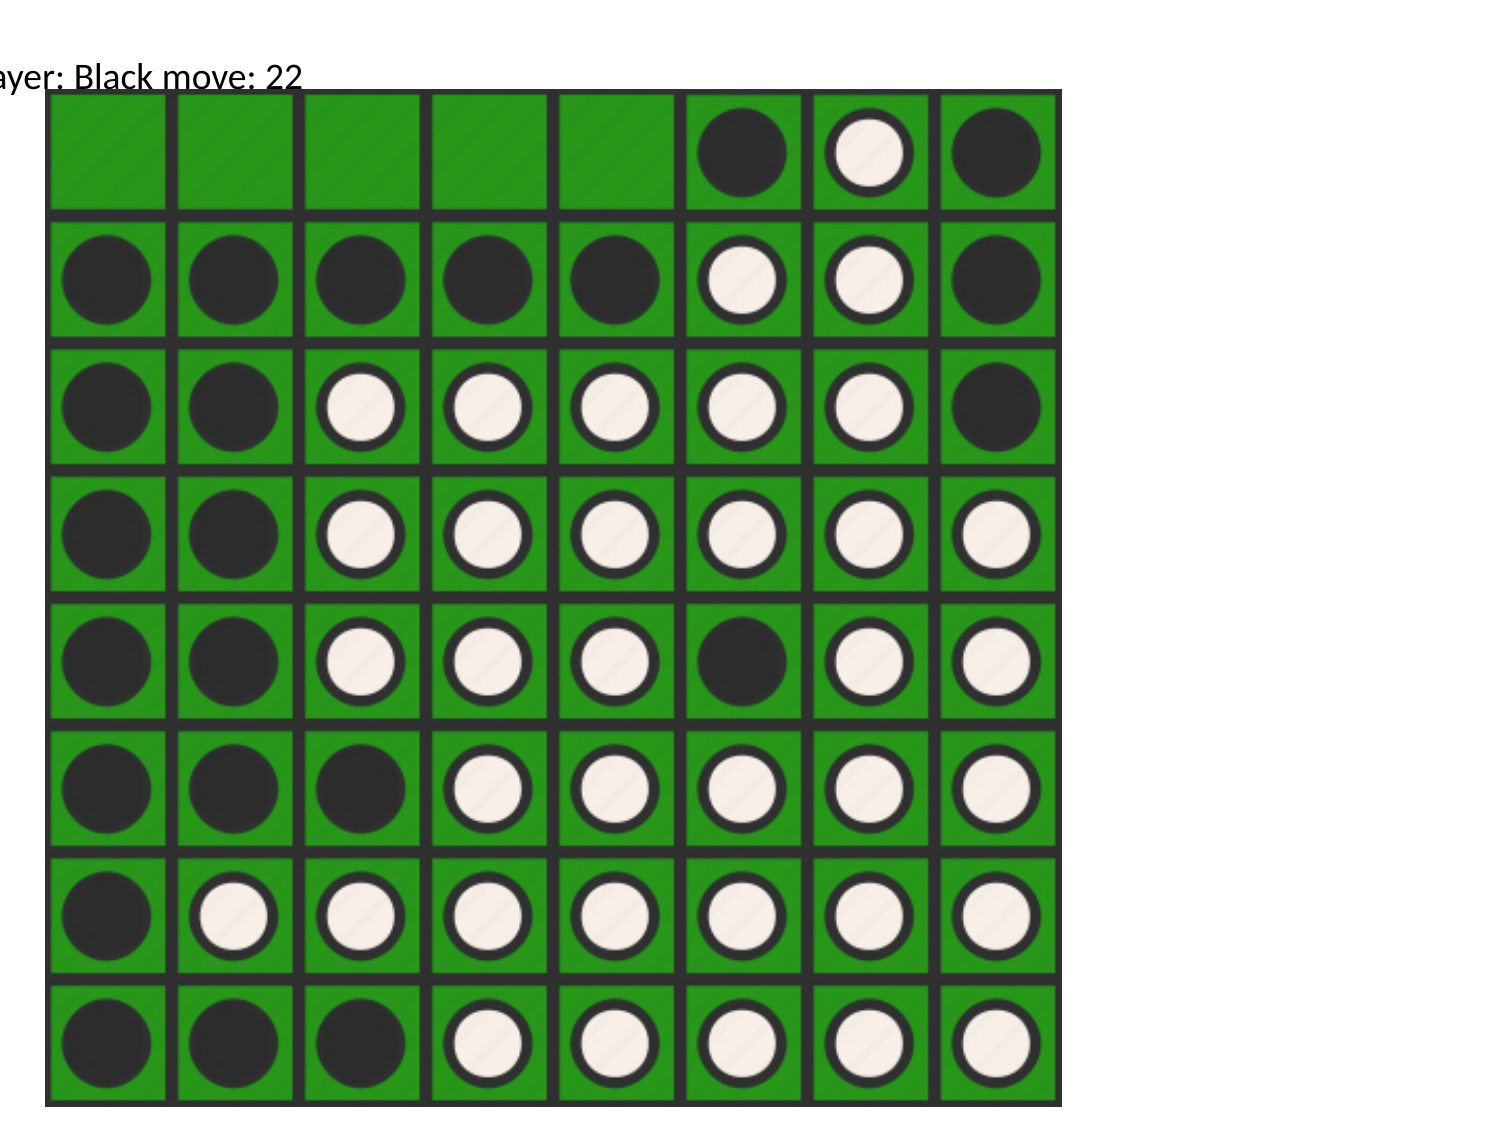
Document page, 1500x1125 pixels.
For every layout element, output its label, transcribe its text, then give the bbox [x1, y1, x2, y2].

text_box turn: 57 player: Black move: 22 [0, 44, 319, 105]
picture [44, 89, 1062, 1107]
